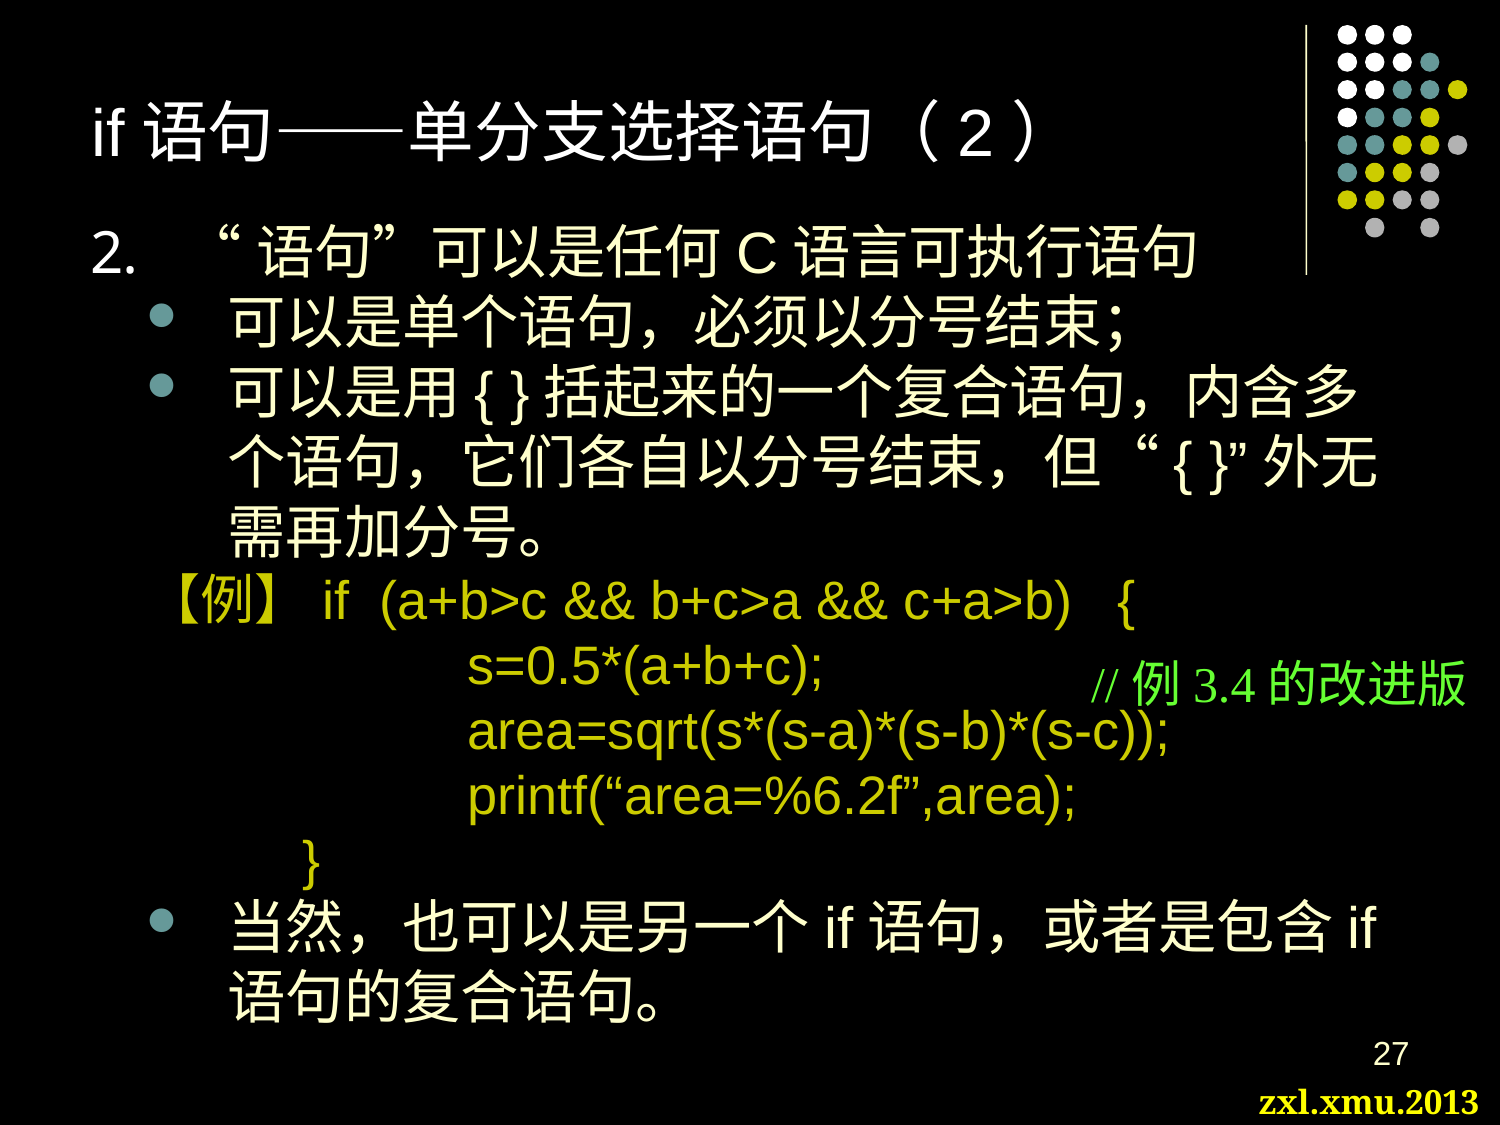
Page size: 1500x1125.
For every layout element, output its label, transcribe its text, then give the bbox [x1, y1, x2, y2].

slide_number 27 [1074, 1035, 1425, 1100]
text_box //例3.4的改进版 [1076, 645, 1483, 720]
title if语句——单分支选择语句（2） [76, 42, 1412, 177]
list “语句”可以是任何C语言可执行语句 可以是单个语句，必须以分号结束； 可以是用{ }括起来的一个复合语句，内含多个语句，它们各自以分号结束，但“{ }”外无需再加分号。 【例】if (a+b>c && b+c>a && c+a>b) { s=0.5*(a+b+c); area=sqrt(s*(s-a)*(s-b)*(s-c)); printf(“area=%6.2f”,area); } 当然，也可以是另一个if语句，或者是包含if语句的复合语句。 [75, 208, 1425, 1035]
